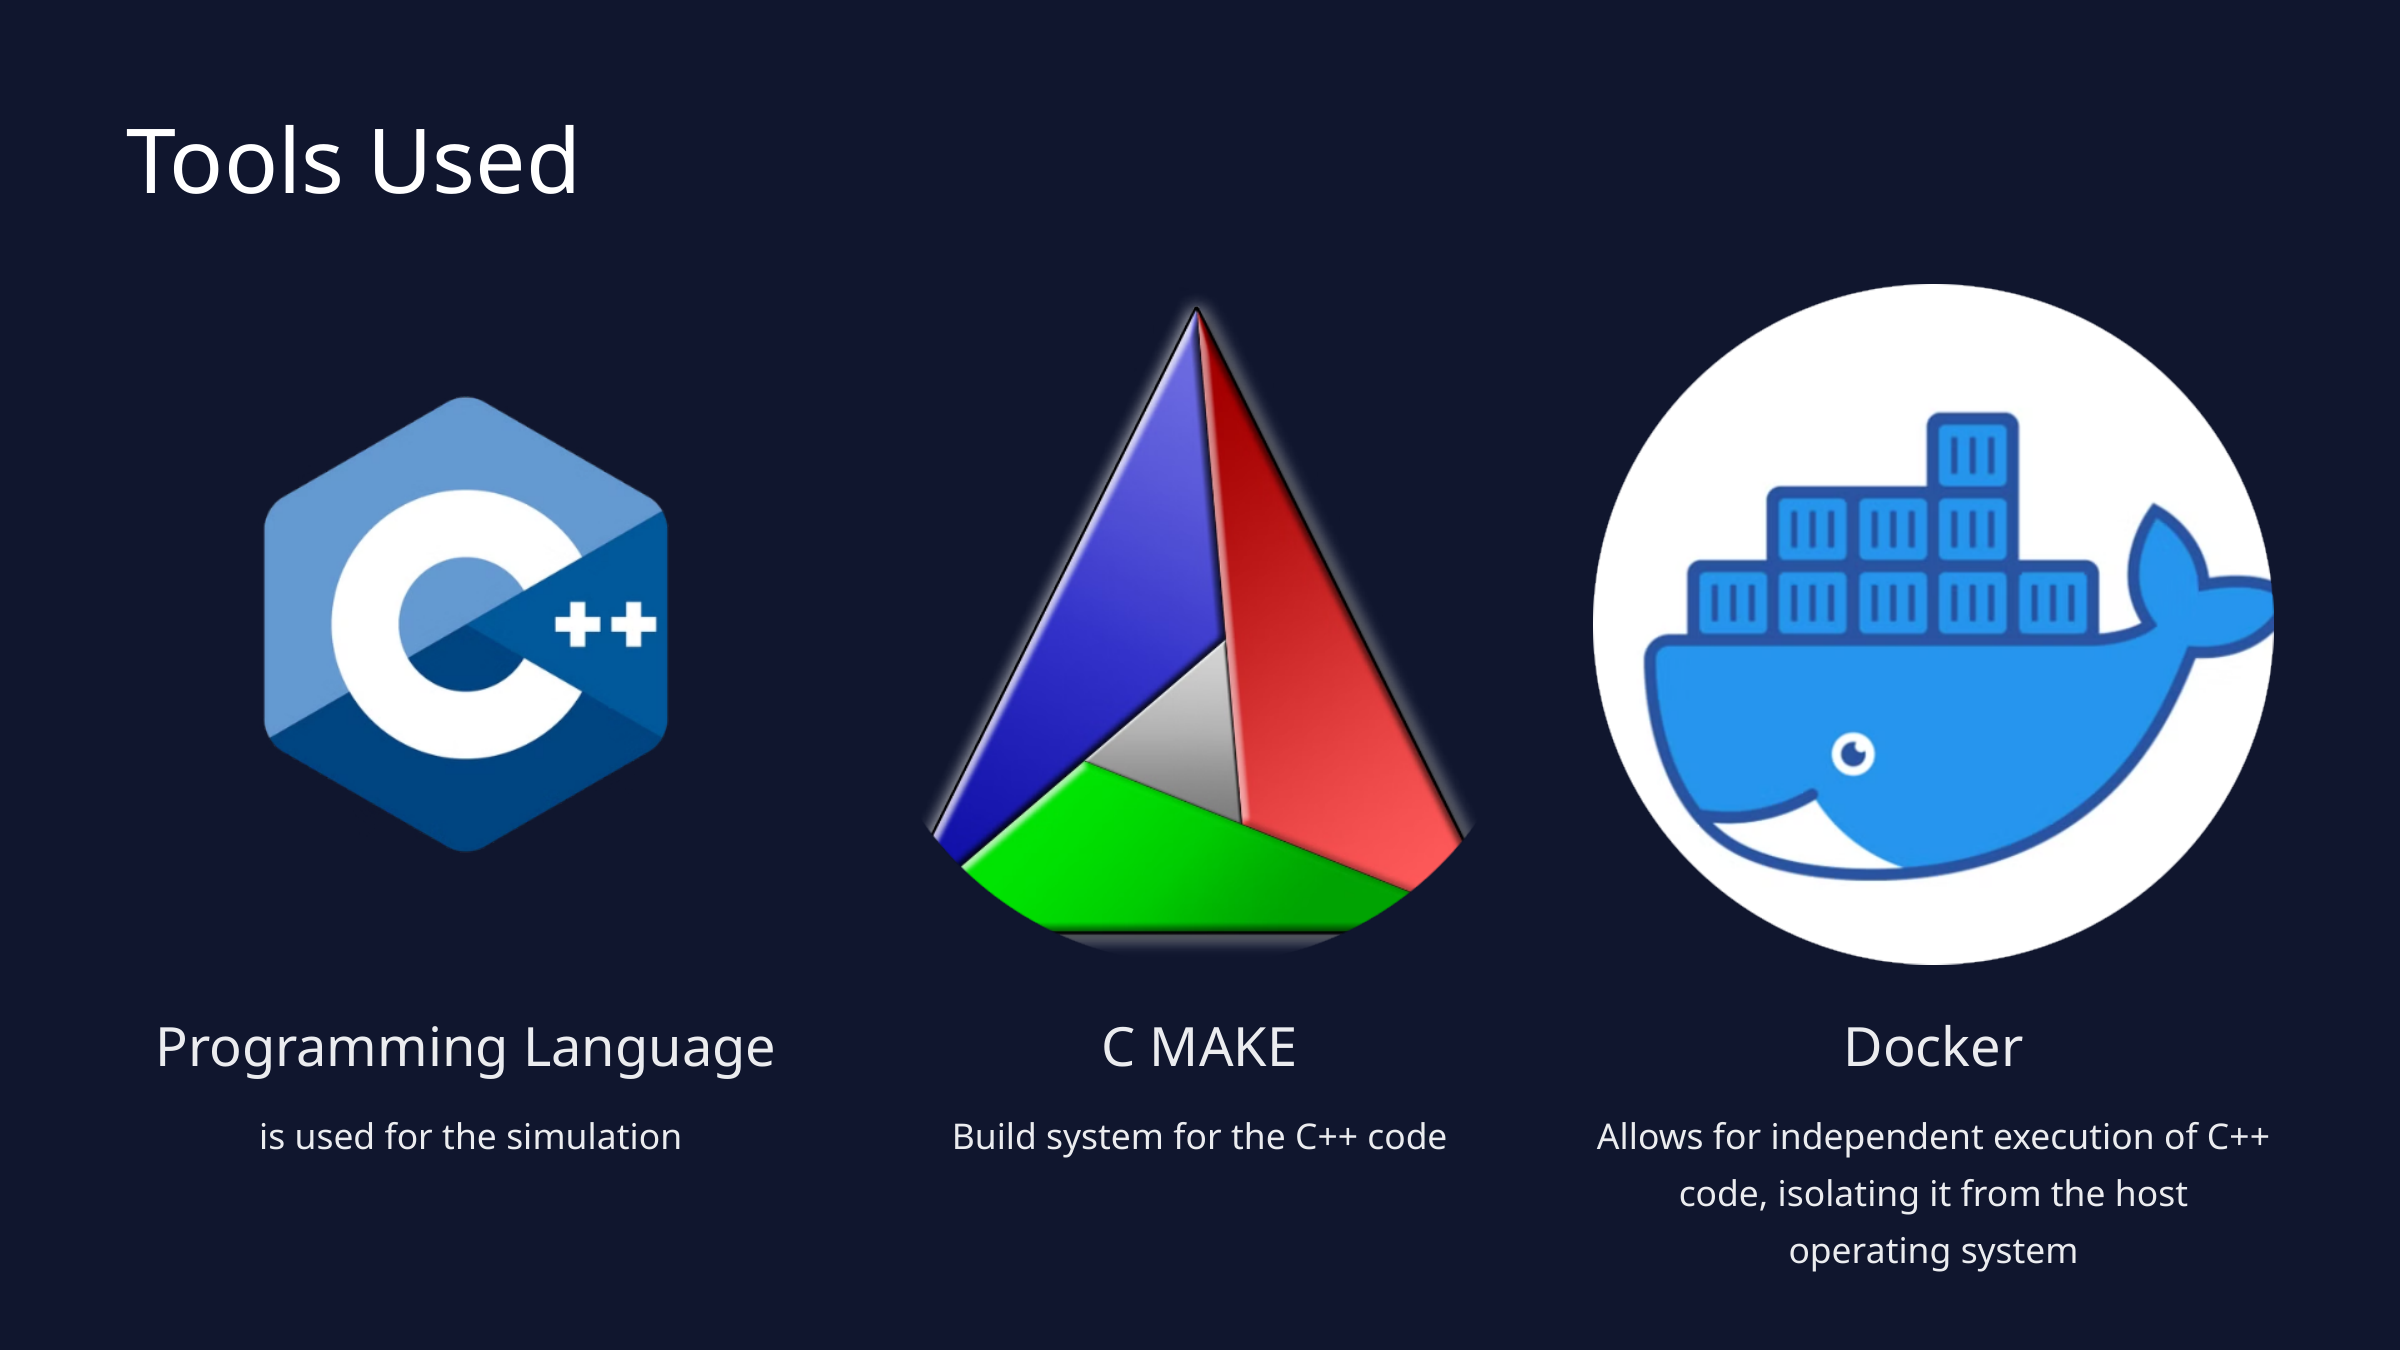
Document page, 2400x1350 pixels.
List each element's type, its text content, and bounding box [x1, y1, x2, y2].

text_box Build system for the C++ code [860, 1098, 1540, 1157]
picture [860, 284, 1540, 965]
picture [126, 284, 806, 965]
text_box is used for the simulation [126, 1098, 806, 1157]
text_box Programming Language [163, 1009, 769, 1078]
text_box Docker [1662, 1009, 2205, 1078]
text_box C MAKE [928, 1009, 1472, 1078]
picture [1593, 284, 2274, 965]
text_box Tools Used [126, 99, 1031, 213]
text_box Allows for independent execution of C++ code, isolating it from the host operating system [1593, 1098, 2274, 1273]
